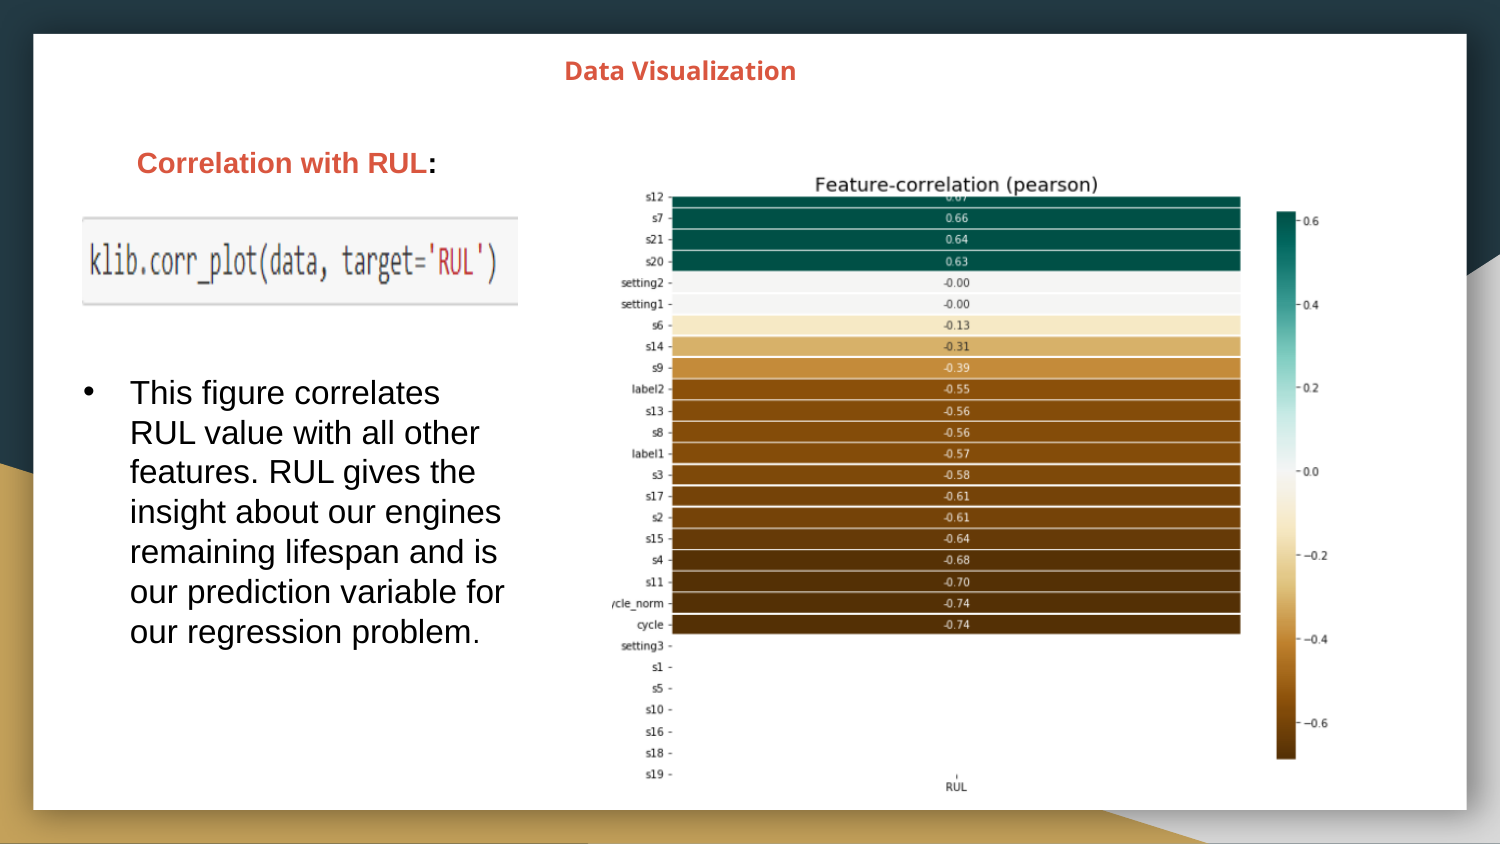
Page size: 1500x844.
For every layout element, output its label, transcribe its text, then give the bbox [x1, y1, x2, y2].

picture [82, 208, 518, 311]
title Data Visualization [338, 39, 1024, 126]
picture [612, 154, 1360, 805]
text_box Correlation with RUL: [122, 136, 497, 187]
text_box This figure correlates RUL value with all other features. RUL gives the insight about our engines remaining lifespan and is our prediction variable for our regression problem. [68, 363, 526, 658]
